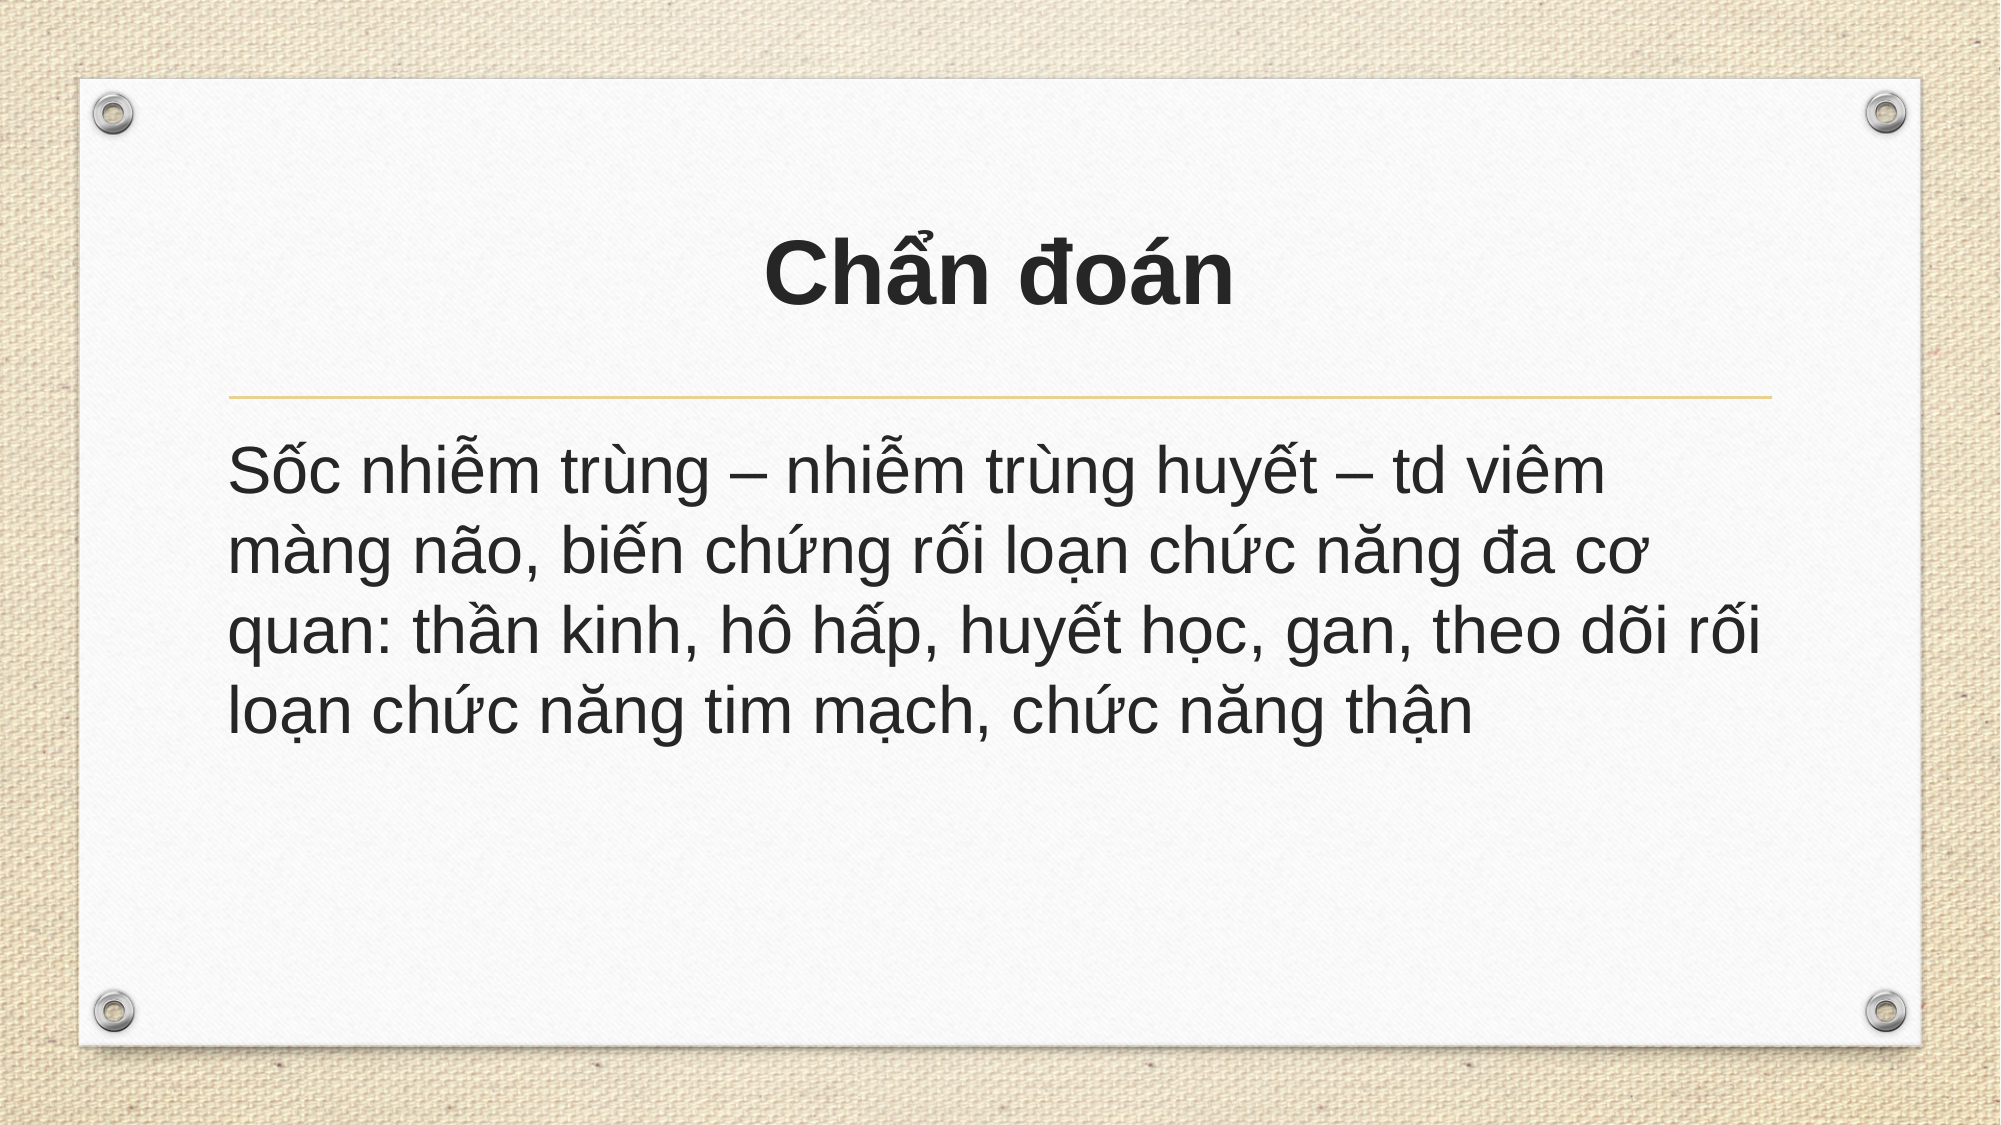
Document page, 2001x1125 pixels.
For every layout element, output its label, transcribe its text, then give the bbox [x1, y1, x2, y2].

title Chẩn đoán [212, 161, 1788, 375]
list Sốc nhiễm trùng – nhiễm trùng huyết – td viêm màng não, biến chứng rối loạn chức năng đa cơ quan: thần kinh, hô hấp, huyết học, gan, theo dõi rối loạn chức năng tim mạch, chức năng thận [212, 419, 1788, 964]
picture [0, 0, 2001, 1125]
